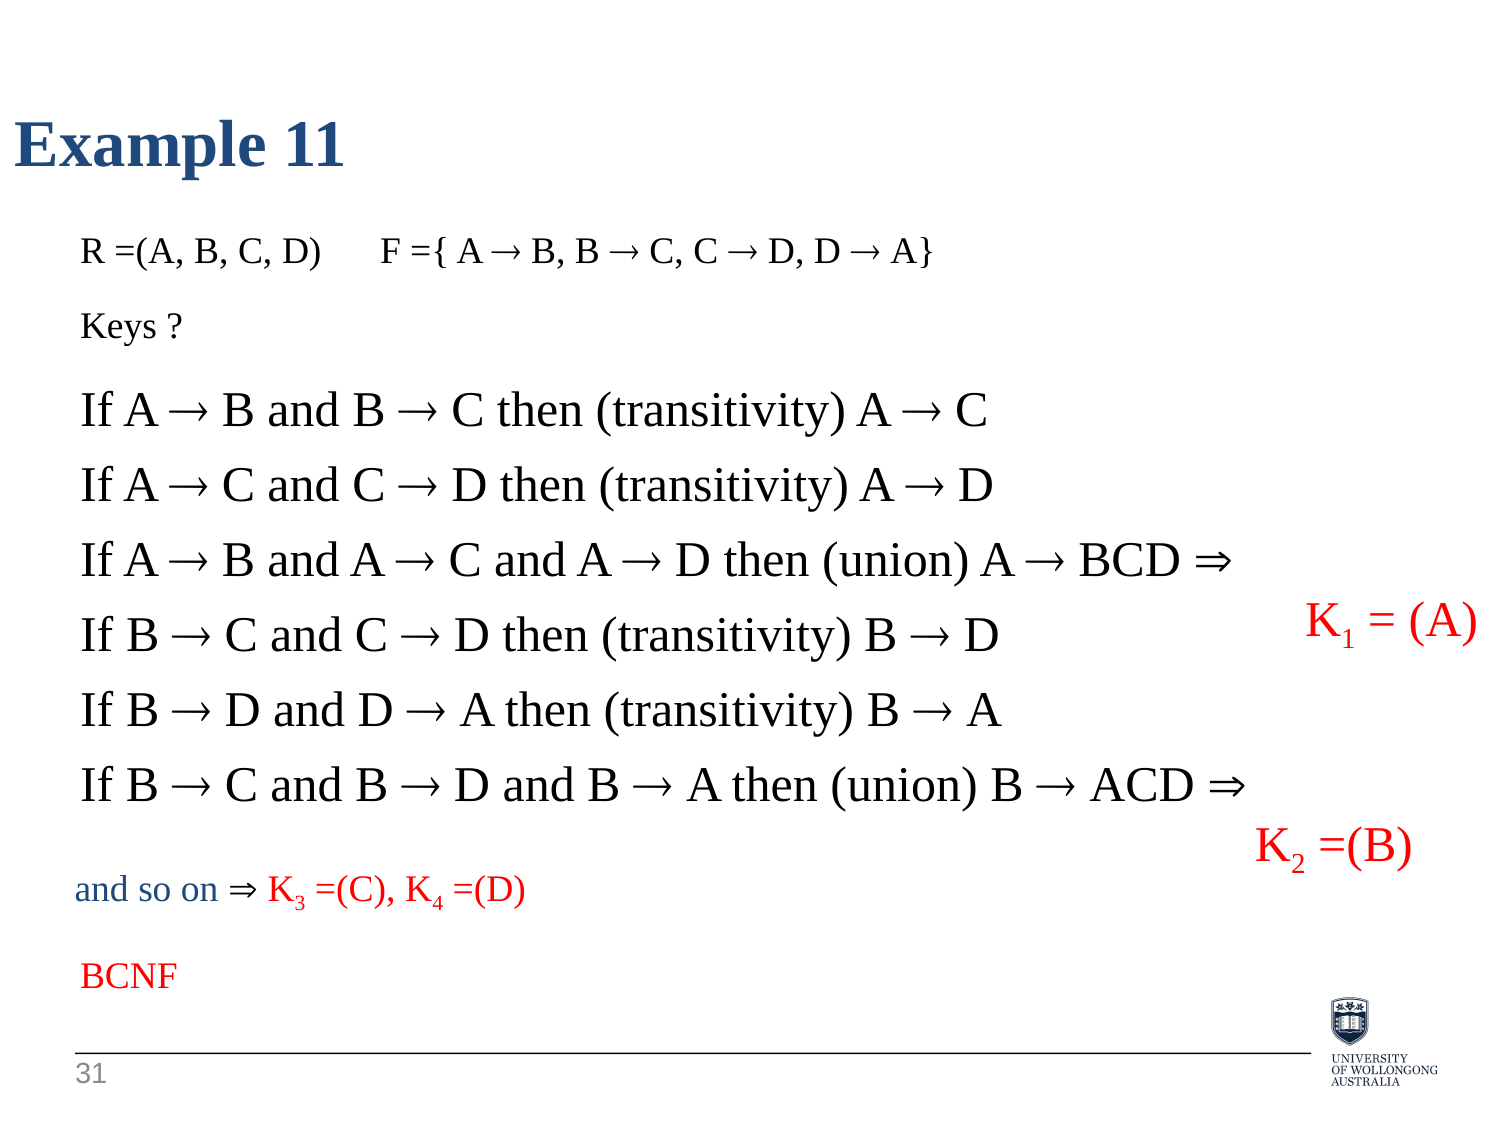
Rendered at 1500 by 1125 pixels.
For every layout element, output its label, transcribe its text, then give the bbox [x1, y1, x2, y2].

text_box If B  C and B  D and B  A then (union) B  ACD  K2 =(B) [50, 743, 1500, 888]
text_box [74, 1059, 135, 1091]
text_box If A  B and A  C and A  D then (union) A  BCD  K1 = (A) [50, 518, 1500, 663]
text_box BCNF [49, 943, 1433, 1004]
text_box Example 11 [0, 92, 1500, 193]
text_box Keys ? [49, 293, 1433, 354]
text_box If B  C and C  D then (transitivity) B  D [49, 593, 1433, 668]
text_box If A  B and B  C then (transitivity) A  C [49, 368, 1433, 443]
text_box and so on  K3 =(C), K4 =(D) [44, 856, 1428, 923]
text_box If B  D and D  A then (transitivity) B  A [49, 668, 1433, 744]
text_box If A  C and C  D then (transitivity) A  D [49, 443, 1433, 519]
text_box R =(A, B, C, D) F ={ A  B, B  C, C  D, D  A} [49, 218, 1433, 279]
